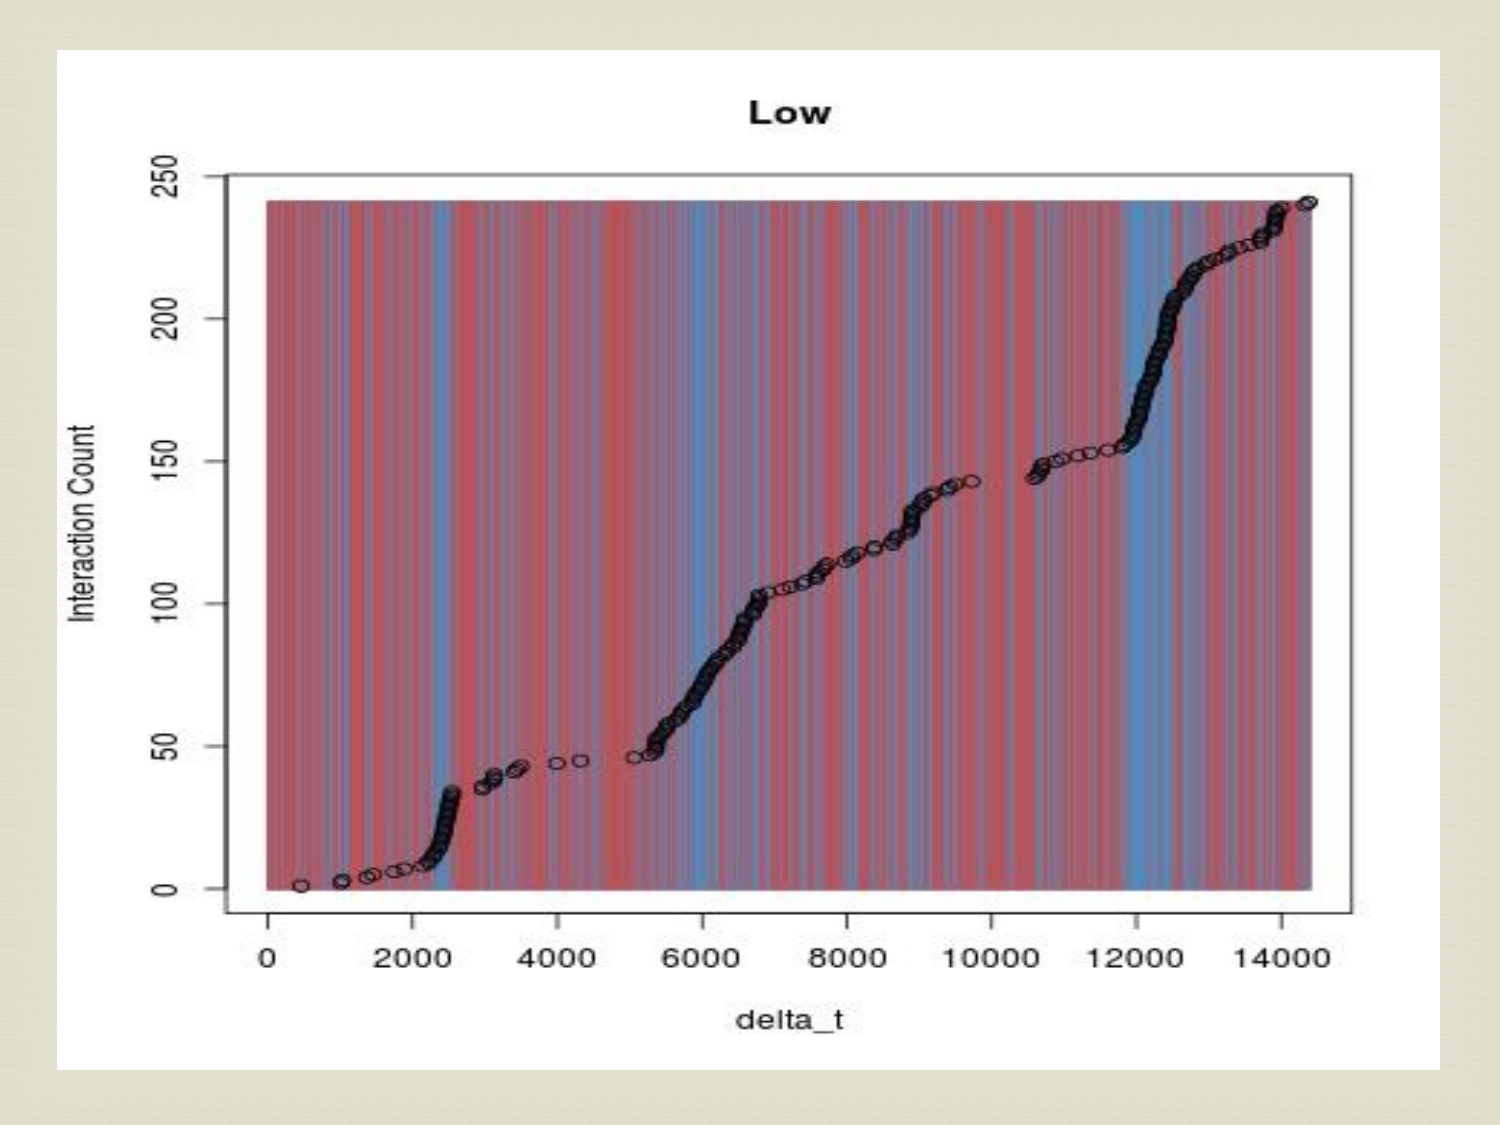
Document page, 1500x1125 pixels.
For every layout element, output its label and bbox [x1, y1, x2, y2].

picture [57, 49, 1441, 1071]
